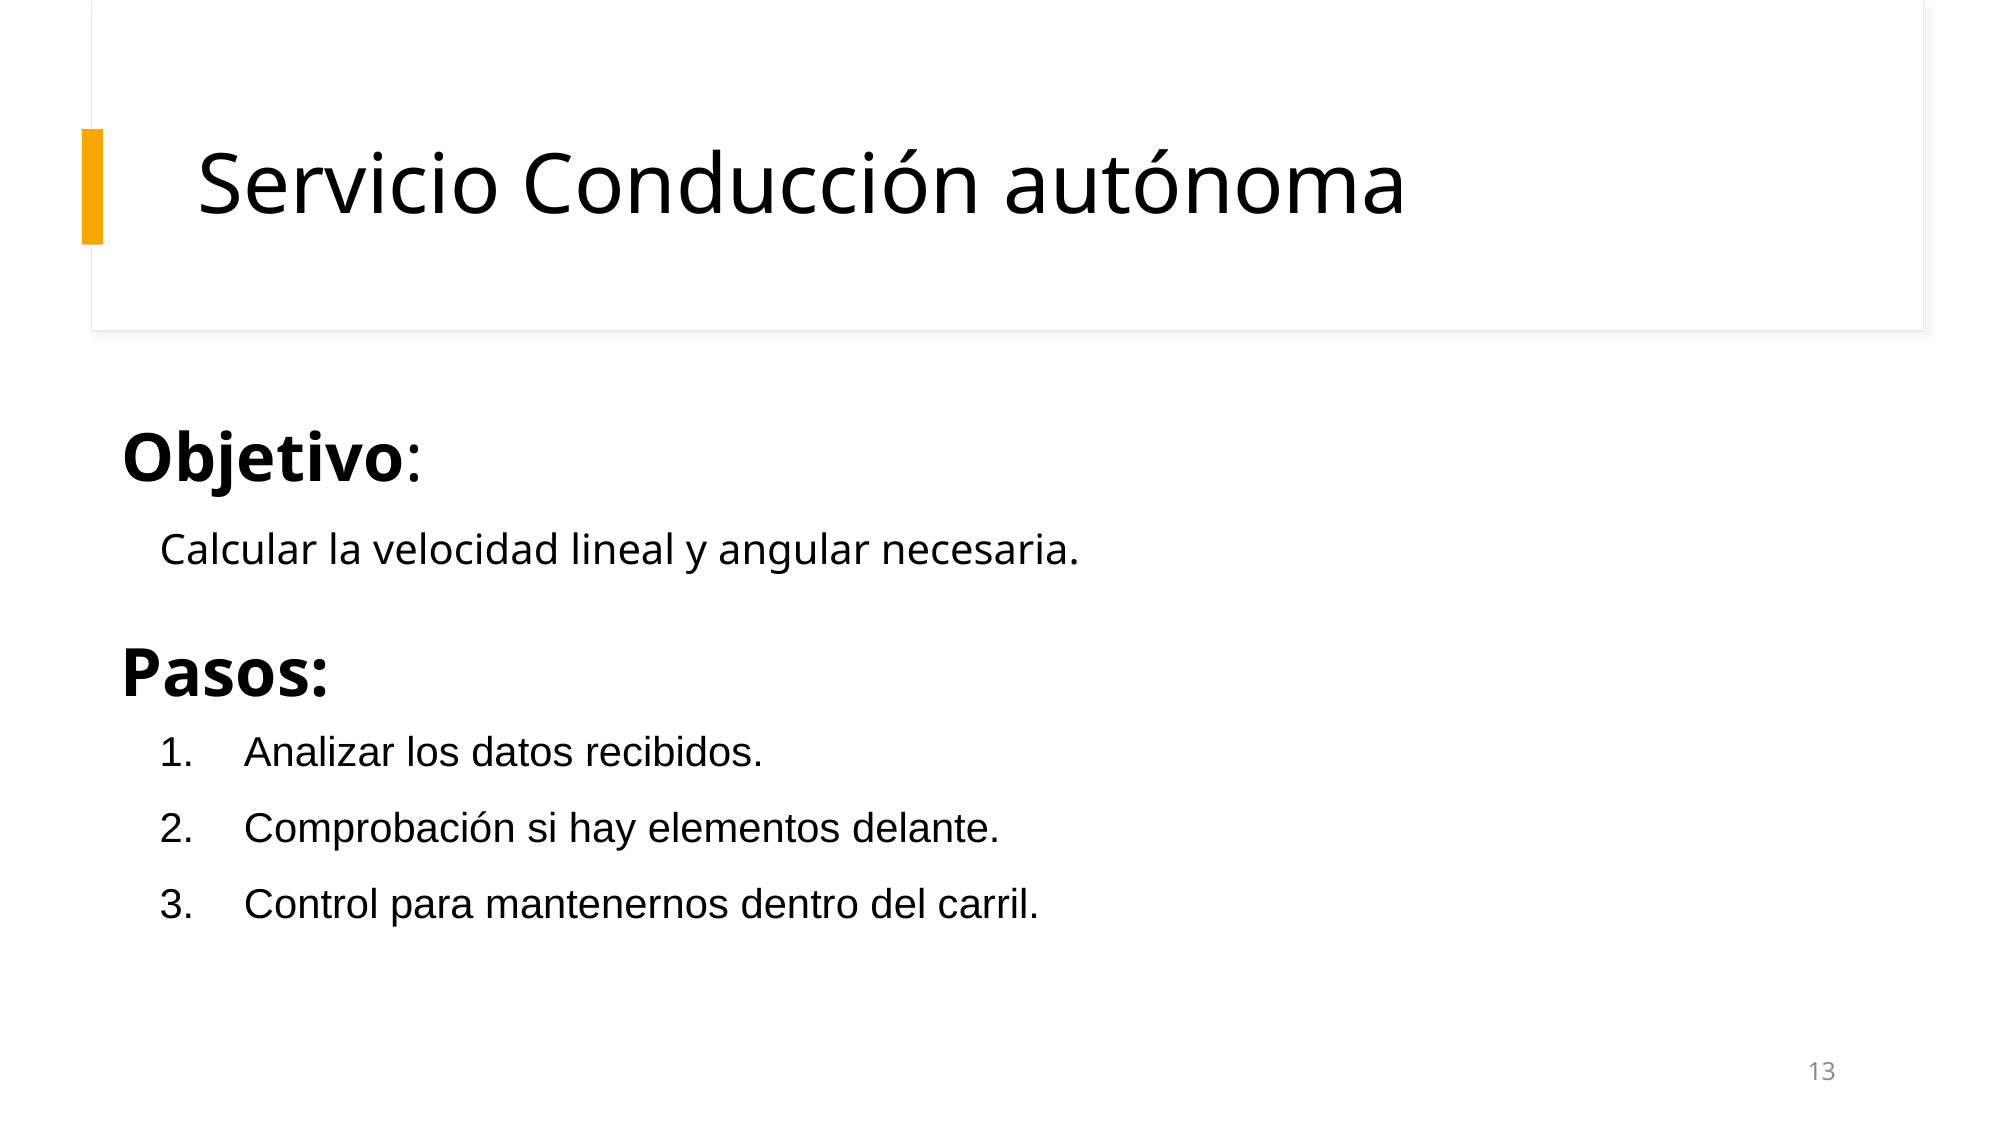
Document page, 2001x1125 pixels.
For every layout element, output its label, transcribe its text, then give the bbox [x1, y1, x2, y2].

text_box Analizar los datos recibidos. Comprobación si hay elementos delante. Control para mantenernos dentro del carril. [144, 712, 1872, 935]
text_box Calcular la velocidad lineal y angular necesaria. [144, 510, 1967, 631]
title Servicio Conducción autónoma [183, 90, 1851, 284]
slide_number 13 [1401, 1042, 1851, 1103]
text_box Objetivo: [106, 399, 1926, 518]
text_box Pasos: [105, 614, 1852, 718]
